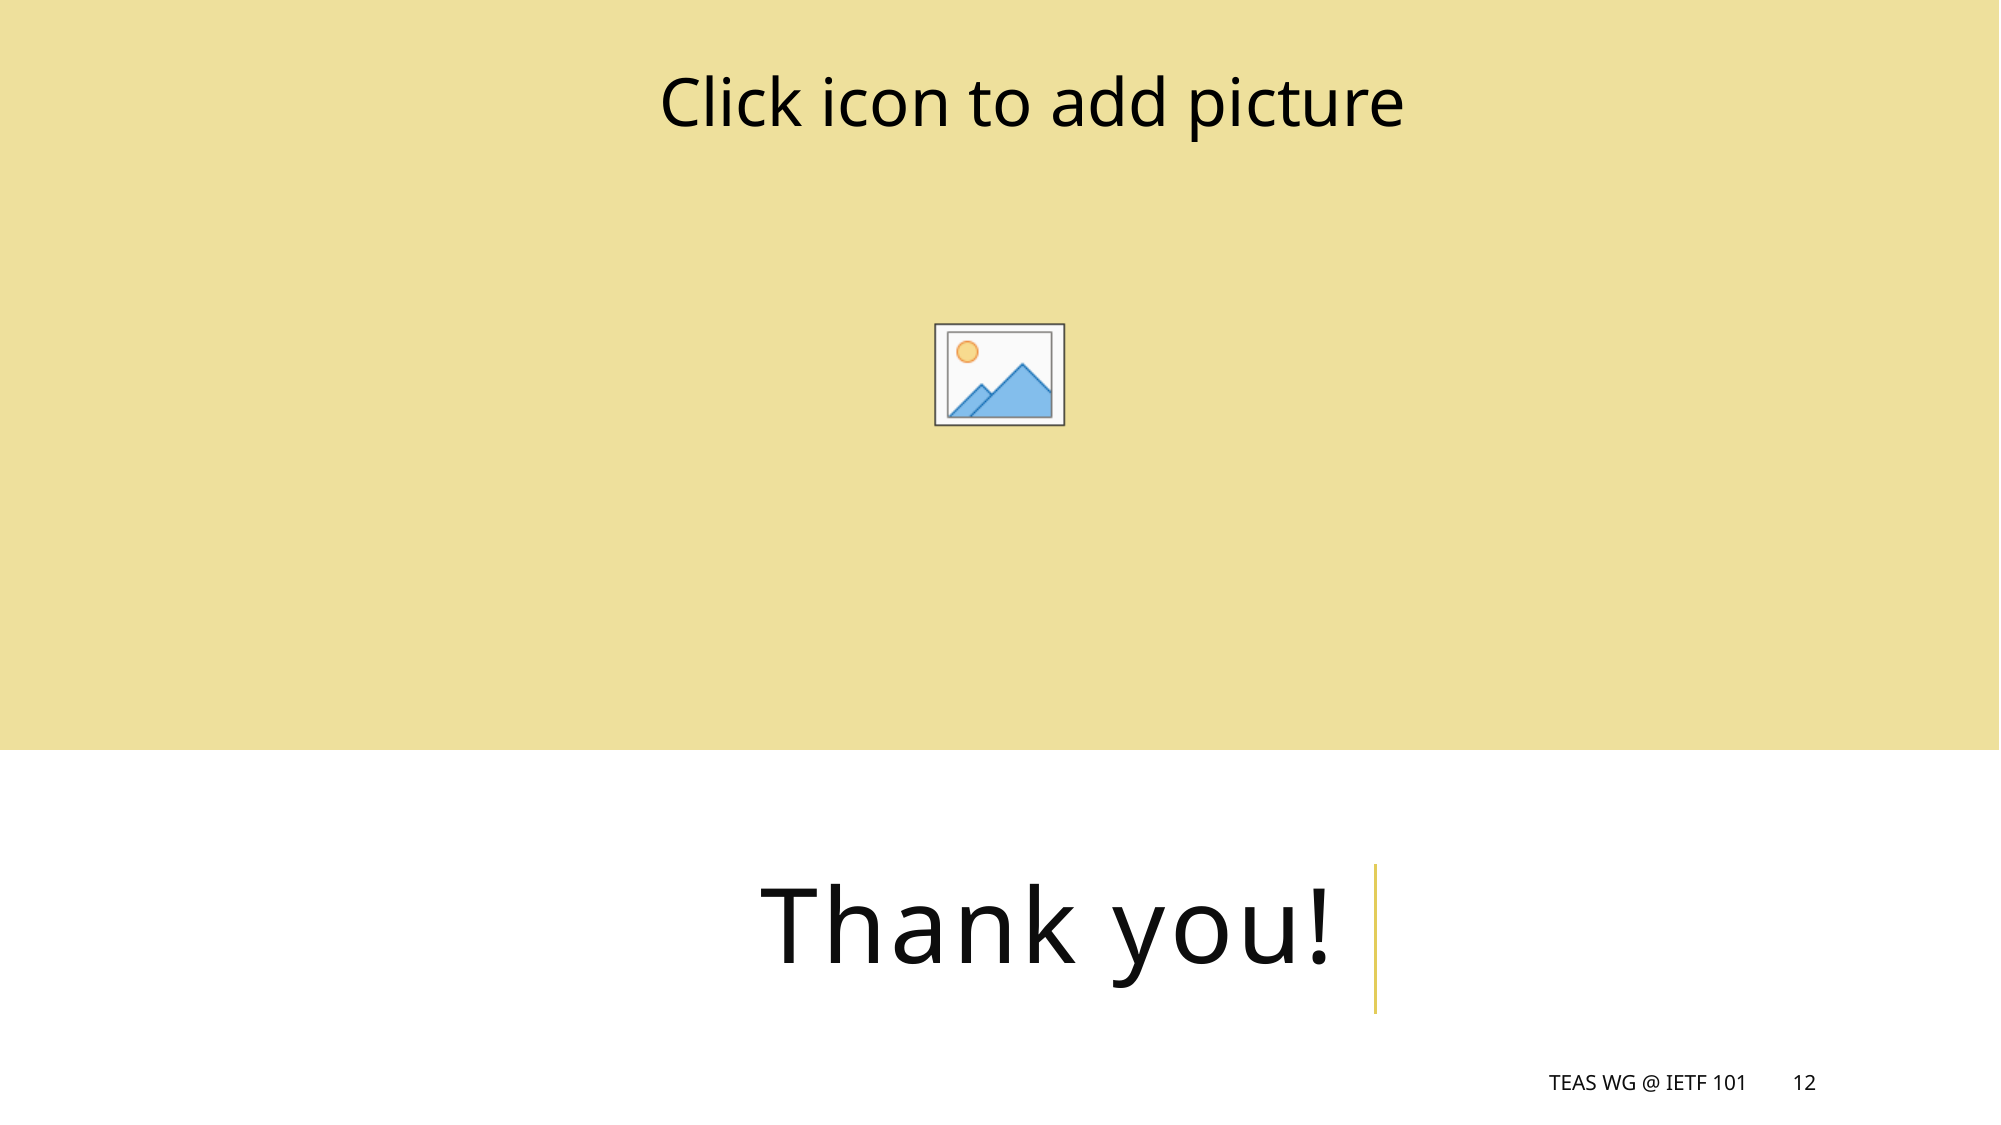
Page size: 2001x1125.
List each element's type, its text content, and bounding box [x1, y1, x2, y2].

title Thank you! [75, 813, 1350, 1054]
footer TEAS WG @ IETF 101 [794, 1061, 1763, 1107]
picture [0, 0, 2000, 751]
slide_number 12 [1777, 1061, 1938, 1107]
